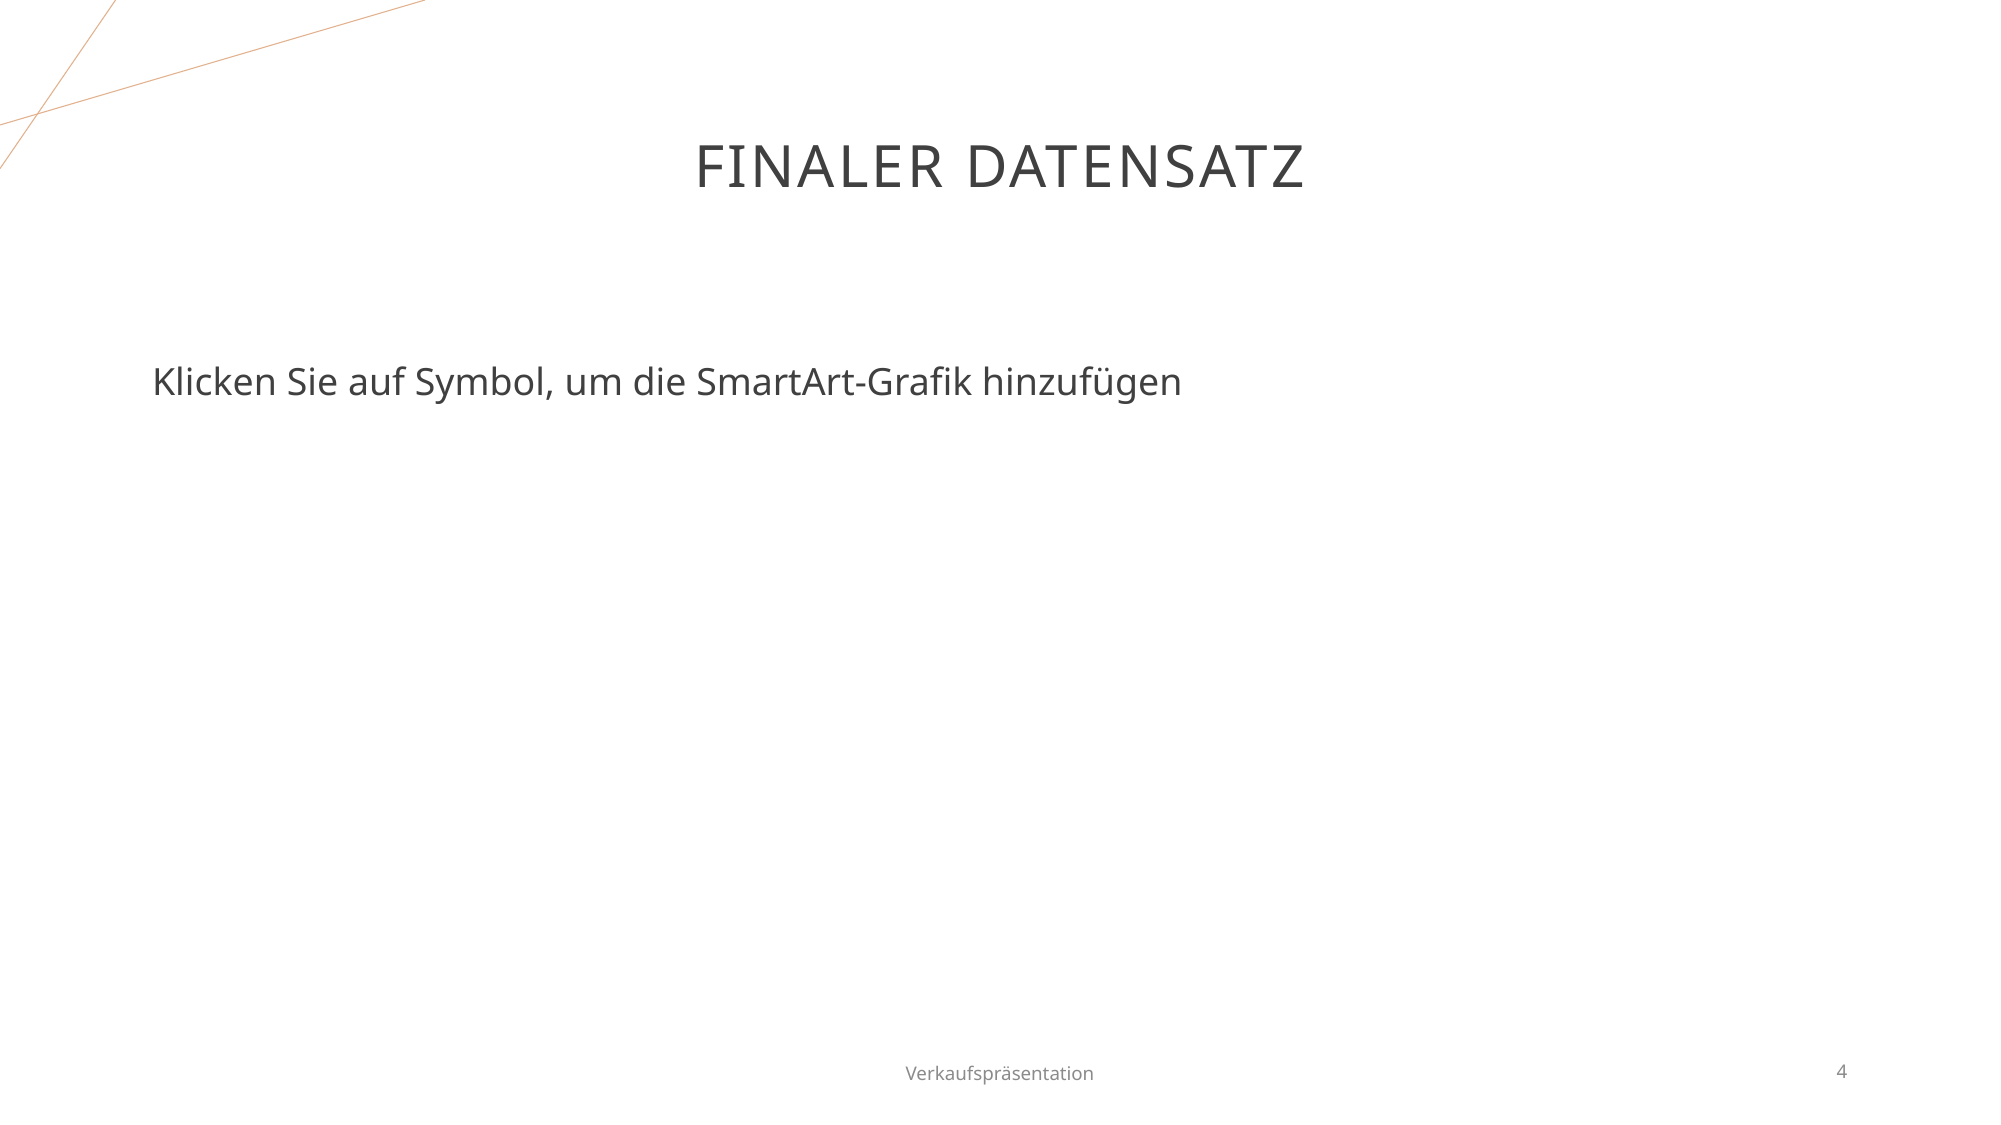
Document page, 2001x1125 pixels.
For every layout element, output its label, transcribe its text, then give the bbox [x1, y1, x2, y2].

footer Verkaufspräsentation [662, 1042, 1338, 1103]
title Finaler Datensatz [137, 59, 1863, 278]
slide_number 4 [1412, 1042, 1863, 1103]
